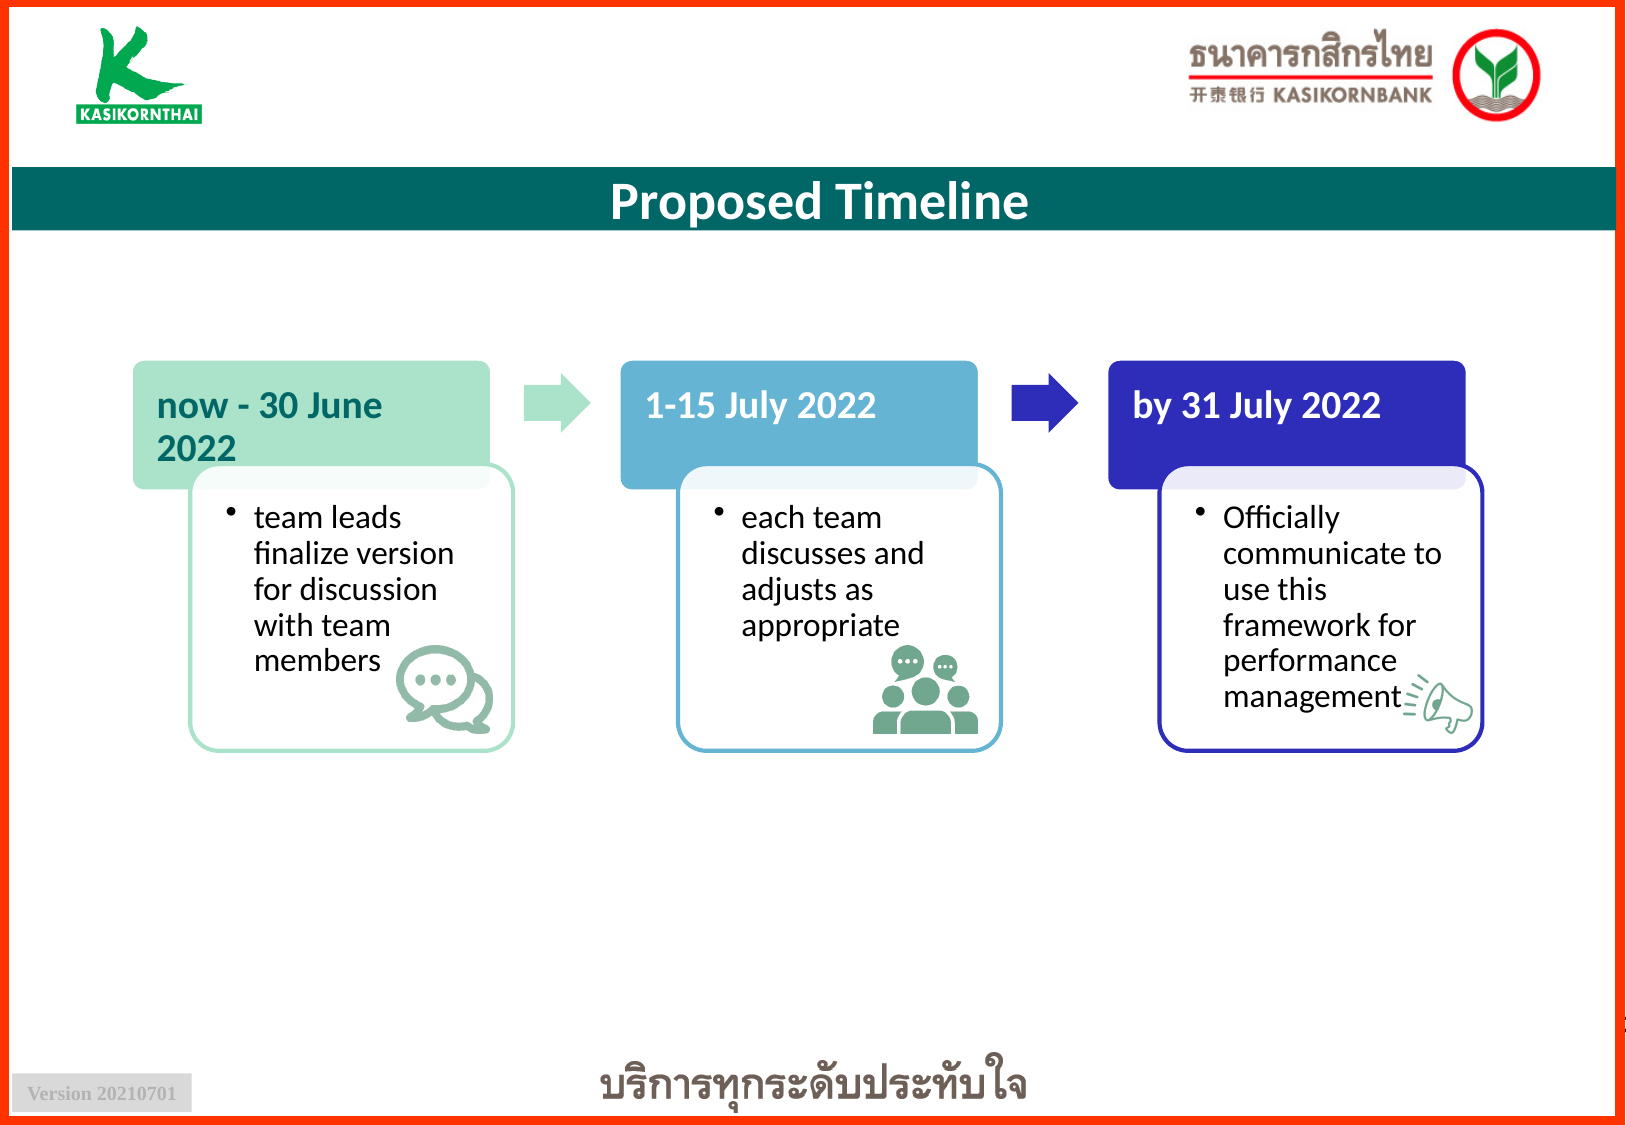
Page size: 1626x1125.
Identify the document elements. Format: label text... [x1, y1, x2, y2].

picture [396, 644, 493, 734]
picture [1403, 674, 1473, 734]
picture [872, 644, 978, 734]
picture [1187, 27, 1542, 124]
text_box Proposed Timeline [49, 167, 1579, 229]
picture [9, 1044, 1615, 1116]
text_box [10, 165, 1618, 233]
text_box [130, 230, 1499, 1016]
picture [76, 26, 202, 124]
